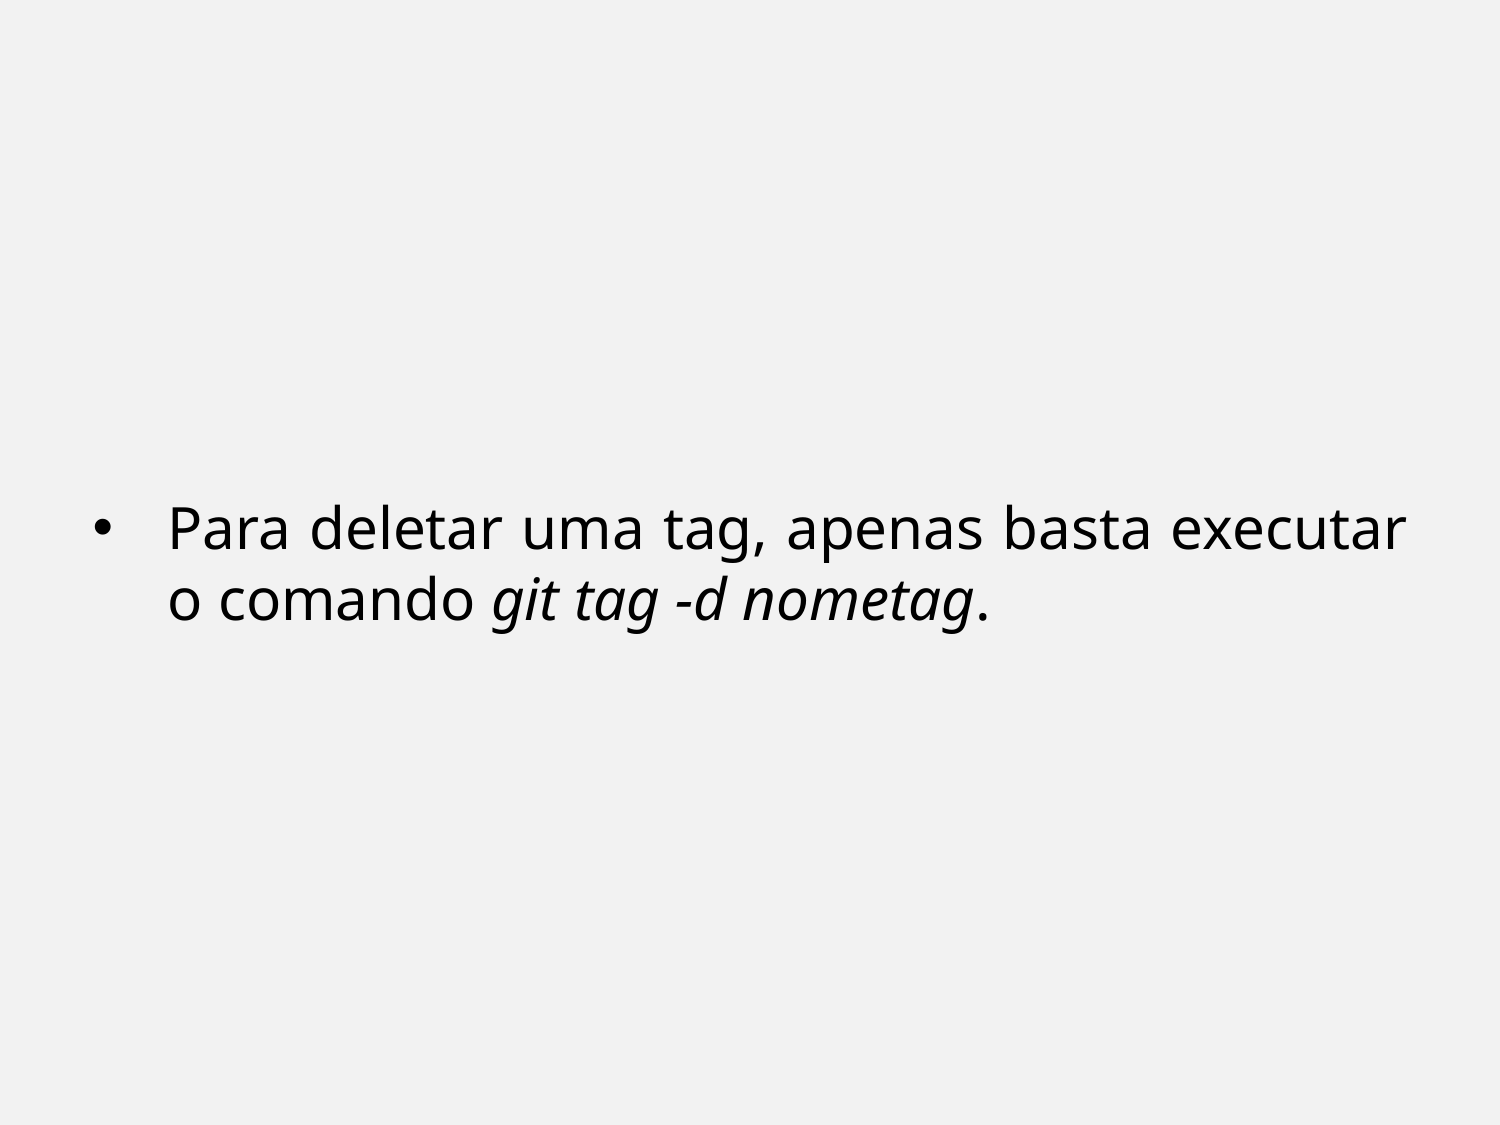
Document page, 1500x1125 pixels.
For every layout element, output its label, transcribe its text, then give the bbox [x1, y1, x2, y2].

text_box Para deletar uma tag, apenas basta executar o comando git tag -d nometag. [78, 484, 1422, 639]
